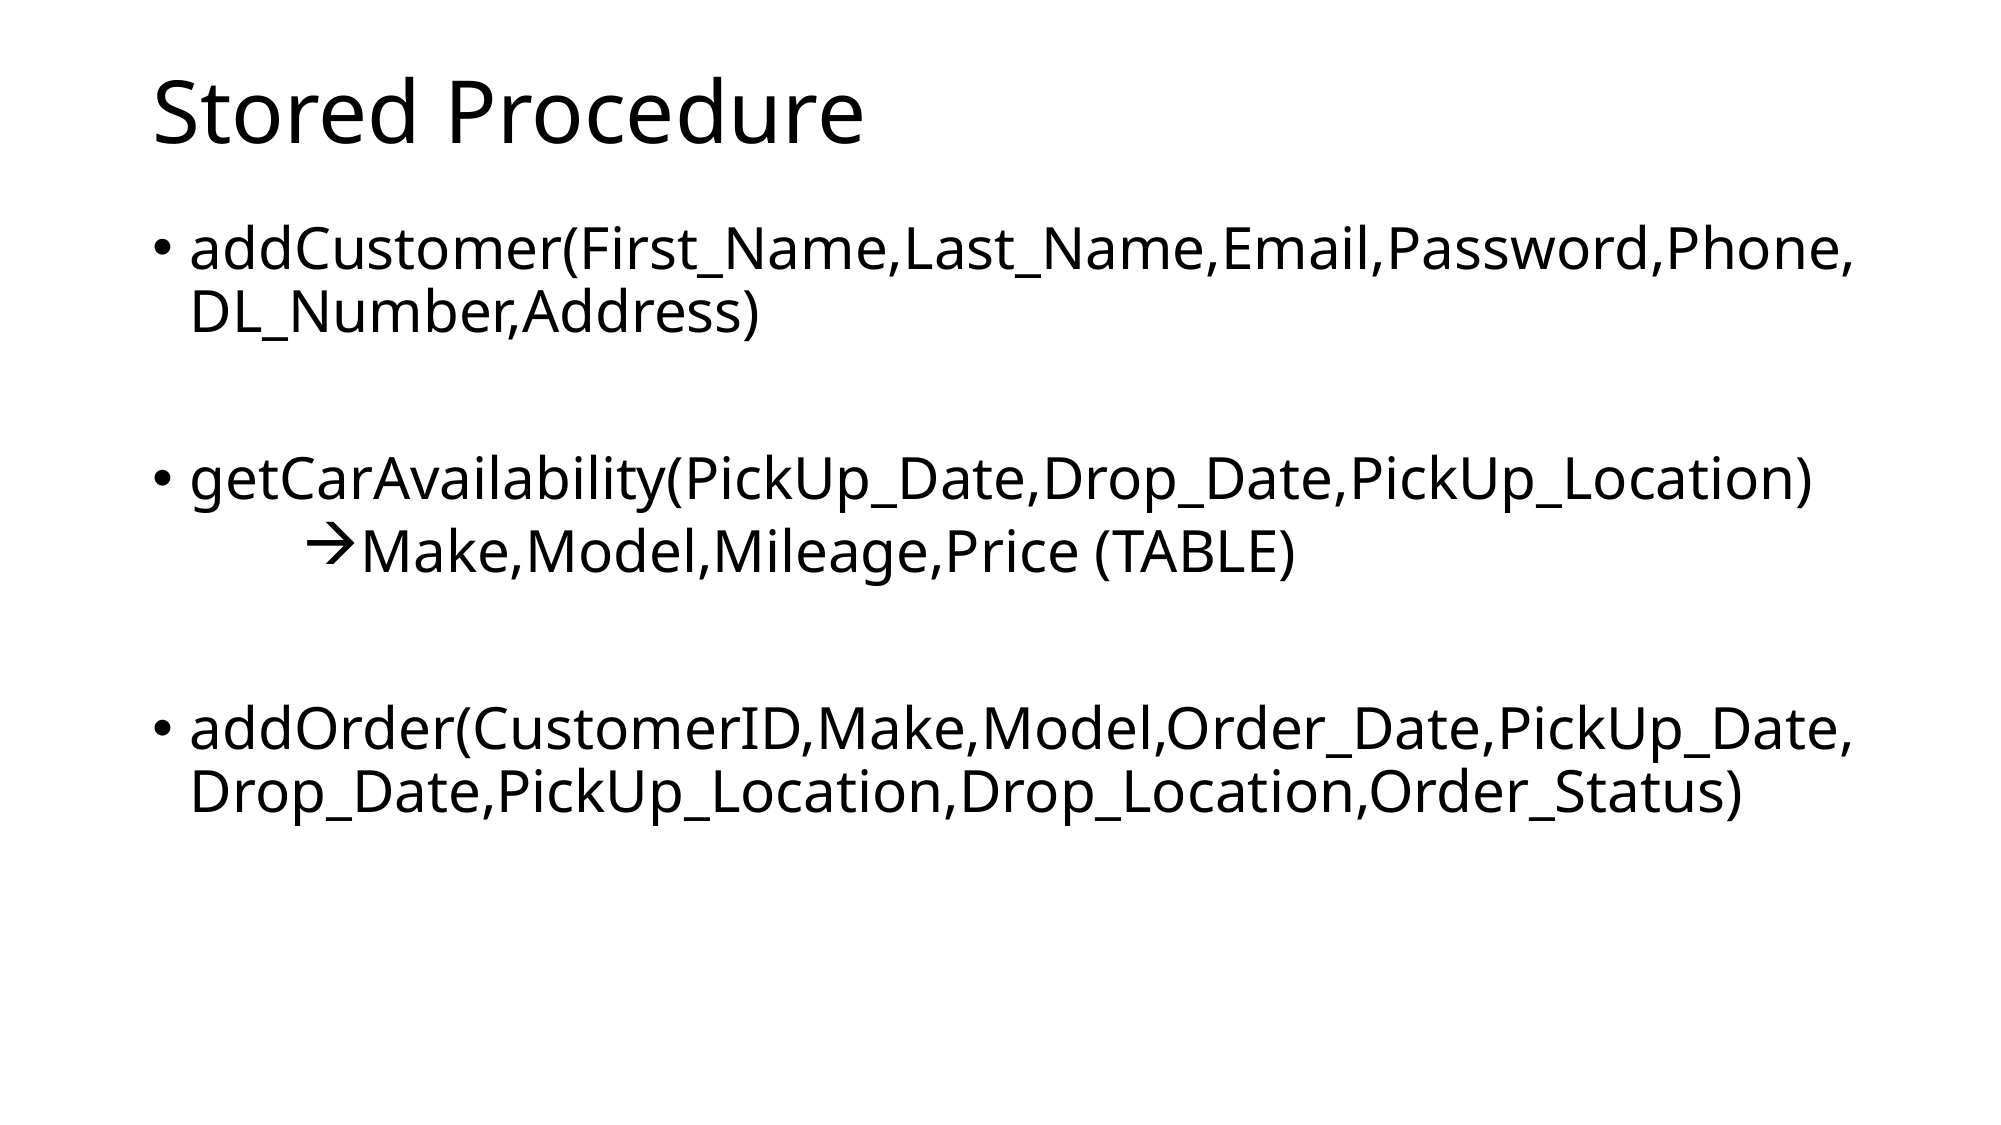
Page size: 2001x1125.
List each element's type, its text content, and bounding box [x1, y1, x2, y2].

list addCustomer(First_Name,Last_Name,Email,Password,Phone,DL_Number,Address) getCarAvailability(PickUp_Date,Drop_Date,PickUp_Location) Make,Model,Mileage,Price (TABLE) addOrder(CustomerID,Make,Model,Order_Date,PickUp_Date,Drop_Date,PickUp_Location,Drop_Location,Order_Status) [137, 211, 1888, 1014]
title Stored Procedure [137, 59, 1863, 170]
